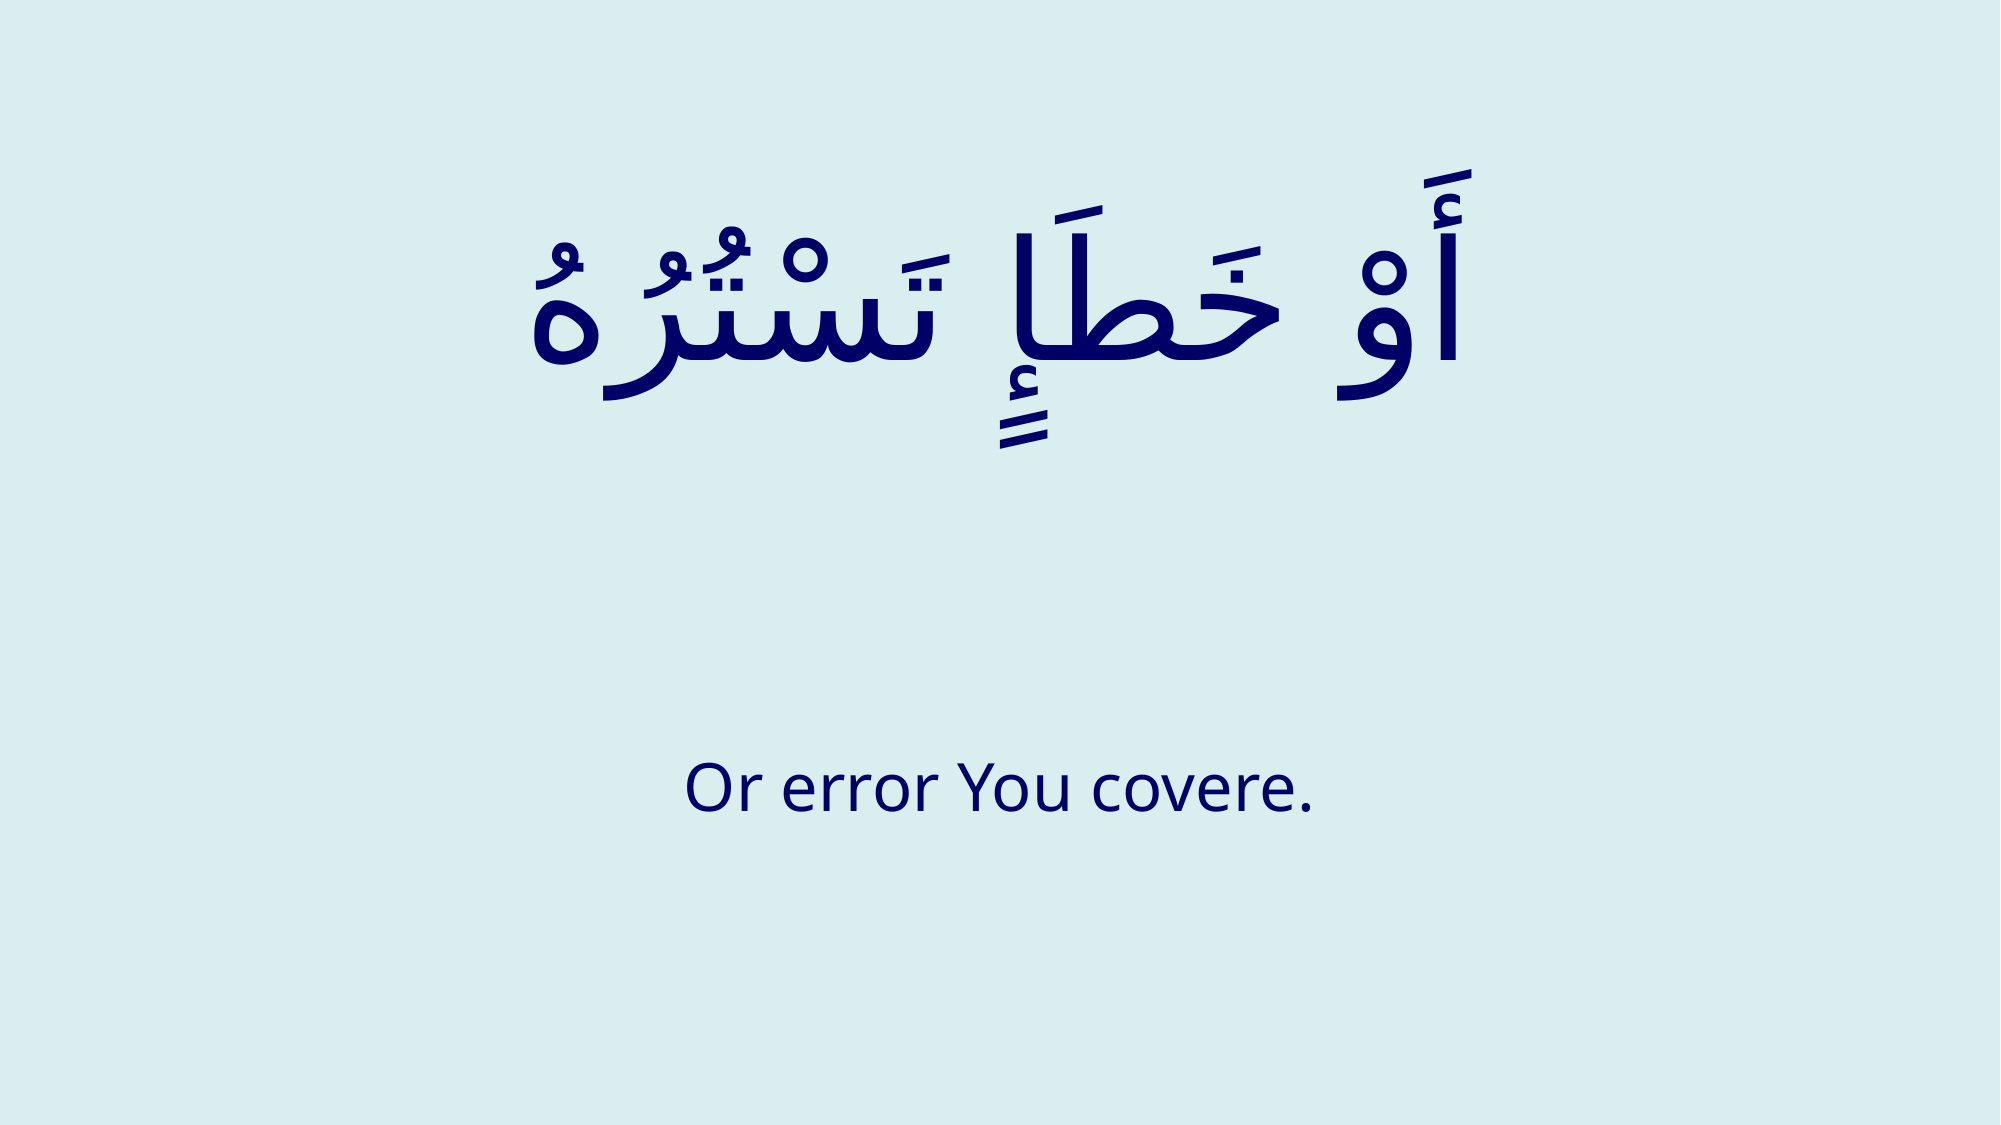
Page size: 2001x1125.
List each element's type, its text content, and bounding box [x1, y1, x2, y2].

title أَوْ خَطَإٍ تَسْتُرُهُ [0, 200, 2000, 388]
list Or error You covere. [356, 737, 1644, 1050]
